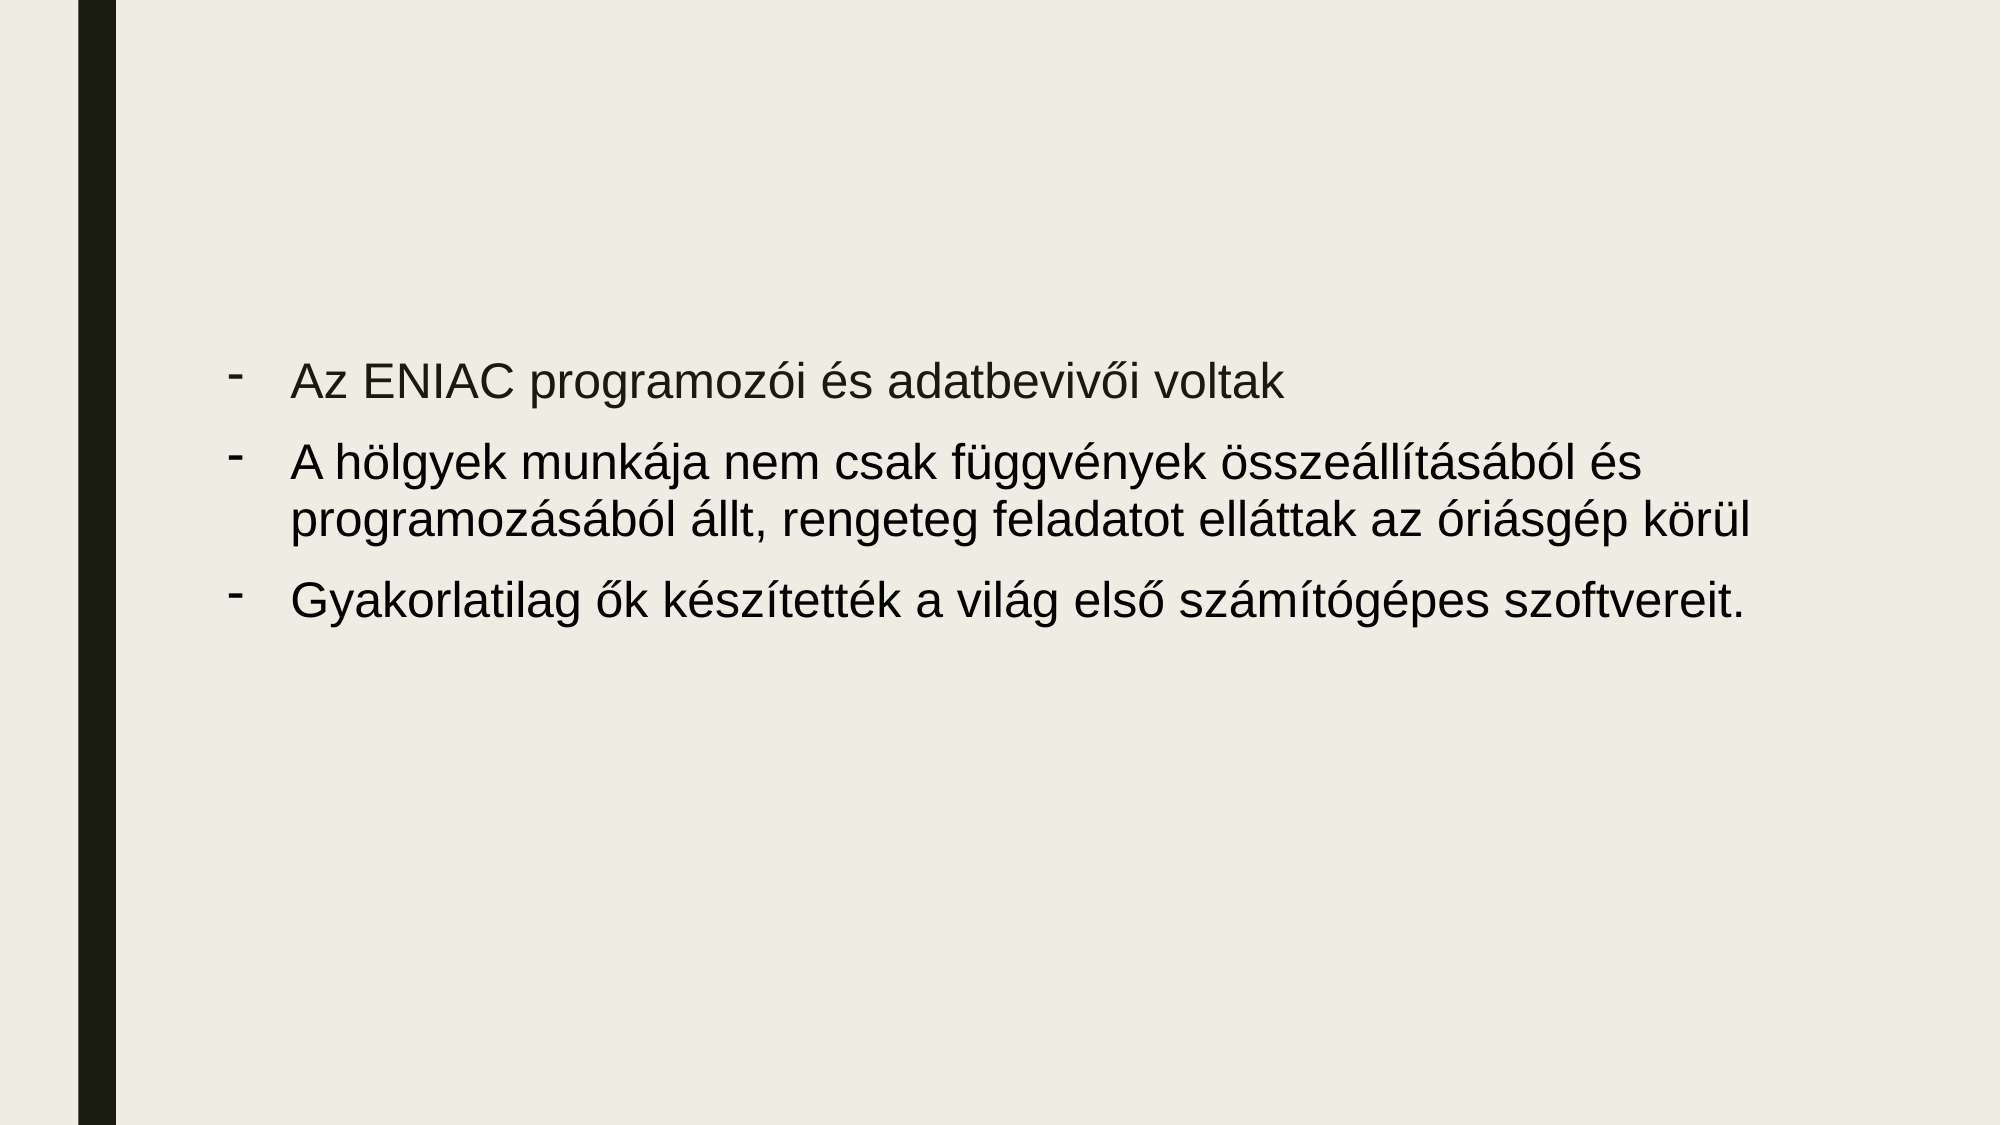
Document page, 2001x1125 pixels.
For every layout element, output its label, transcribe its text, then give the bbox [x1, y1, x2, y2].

list Az ENIAC programozói és adatbevivői voltak A hölgyek munkája nem csak függvények összeállításából és programozásából állt, rengeteg feladatot elláttak az óriásgép körül Gyakorlatilag ők készítették a világ első számítógépes szoftvereit. [212, 345, 1788, 934]
